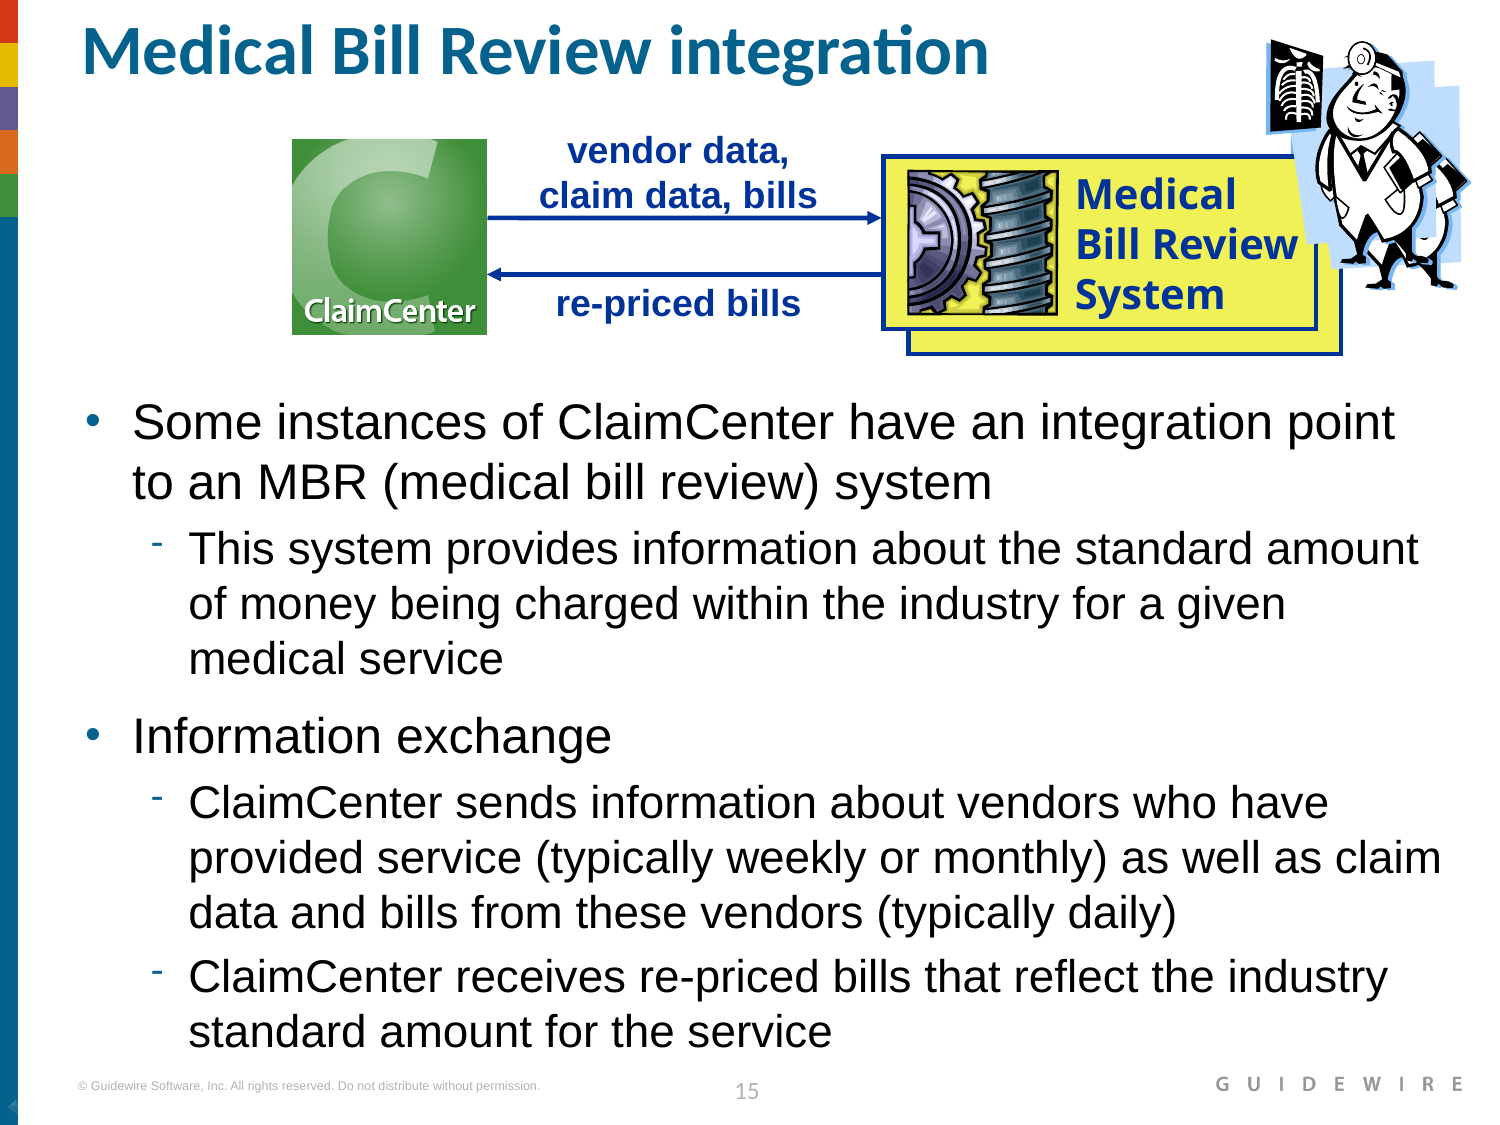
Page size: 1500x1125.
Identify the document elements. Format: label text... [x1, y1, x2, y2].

picture [0, 0, 18, 216]
text_box vendor data, claim data, bills [513, 125, 844, 217]
list Some instances of ClaimCenter have an integration point to an MBR (medical bill review) system This system provides information about the standard amount of money being charged within the industry for a given medical service Information exchange ClaimCenter sends information about vendors who have provided service (typically weekly or monthly) as well as claim data and bills from these vendors (typically daily) ClaimCenter receives re-priced bills that reflect the industry standard amount for the service [85, 389, 1450, 1016]
picture [906, 166, 1062, 319]
picture [1215, 1073, 1480, 1096]
text_box [492, 268, 882, 281]
picture [292, 139, 488, 335]
picture [1265, 39, 1472, 291]
text_box [908, 299, 1342, 355]
text_box re-priced bills [513, 278, 844, 324]
text_box [492, 211, 882, 225]
text_box [883, 156, 1317, 330]
picture [10, 1101, 18, 1111]
title Medical Bill Review integration [81, 19, 1446, 142]
text_box Medical Bill Review System [1060, 160, 1325, 325]
